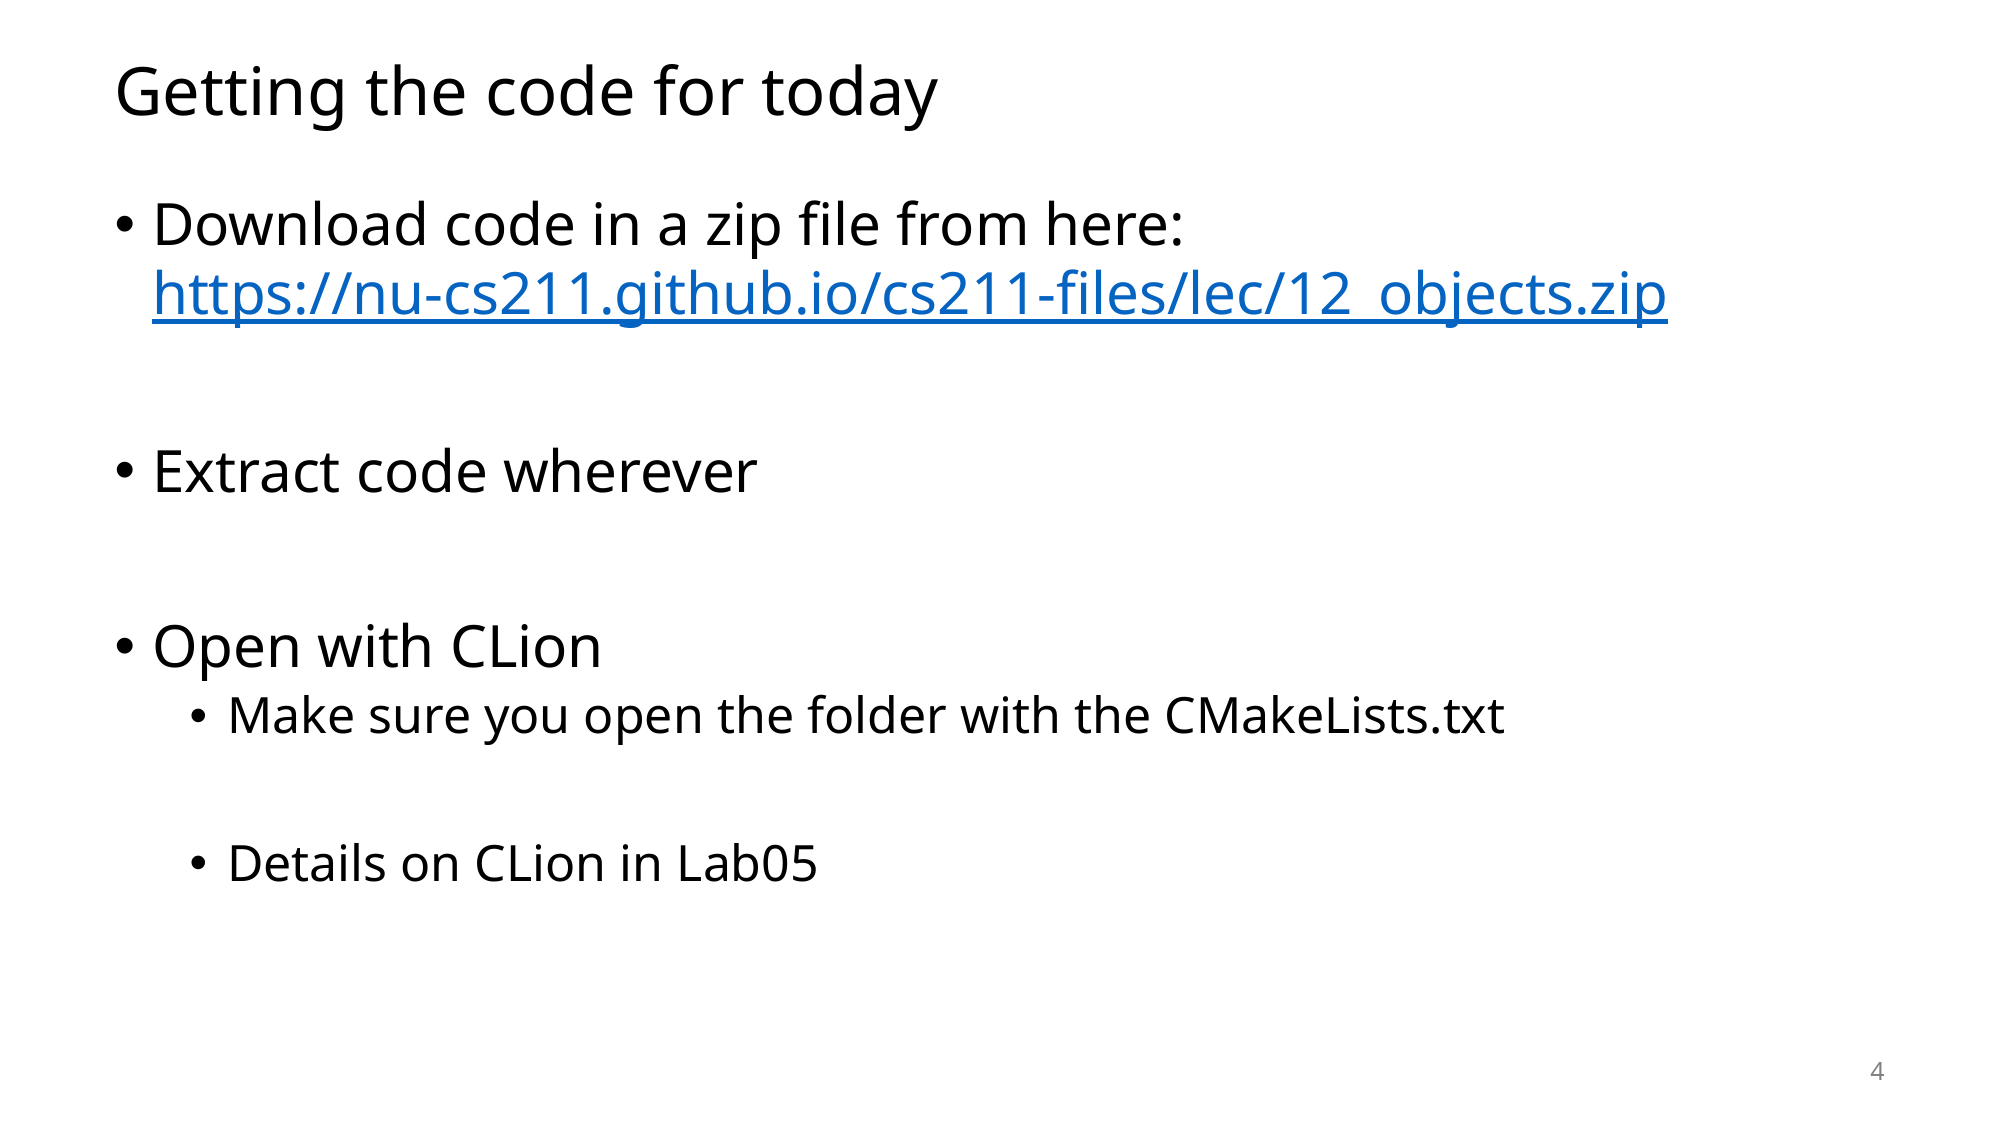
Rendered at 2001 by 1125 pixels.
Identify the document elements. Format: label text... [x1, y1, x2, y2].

title Getting the code for today [99, 37, 1900, 150]
slide_number 4 [1749, 1042, 1900, 1103]
list Download code in a zip file from here: https://nu-cs211.github.io/cs211-files/lec/12_objects.zip Extract code wherever Open with CLion Make sure you open the folder with the CMakeLists.txt Details on CLion in Lab05 [99, 187, 1900, 1013]
